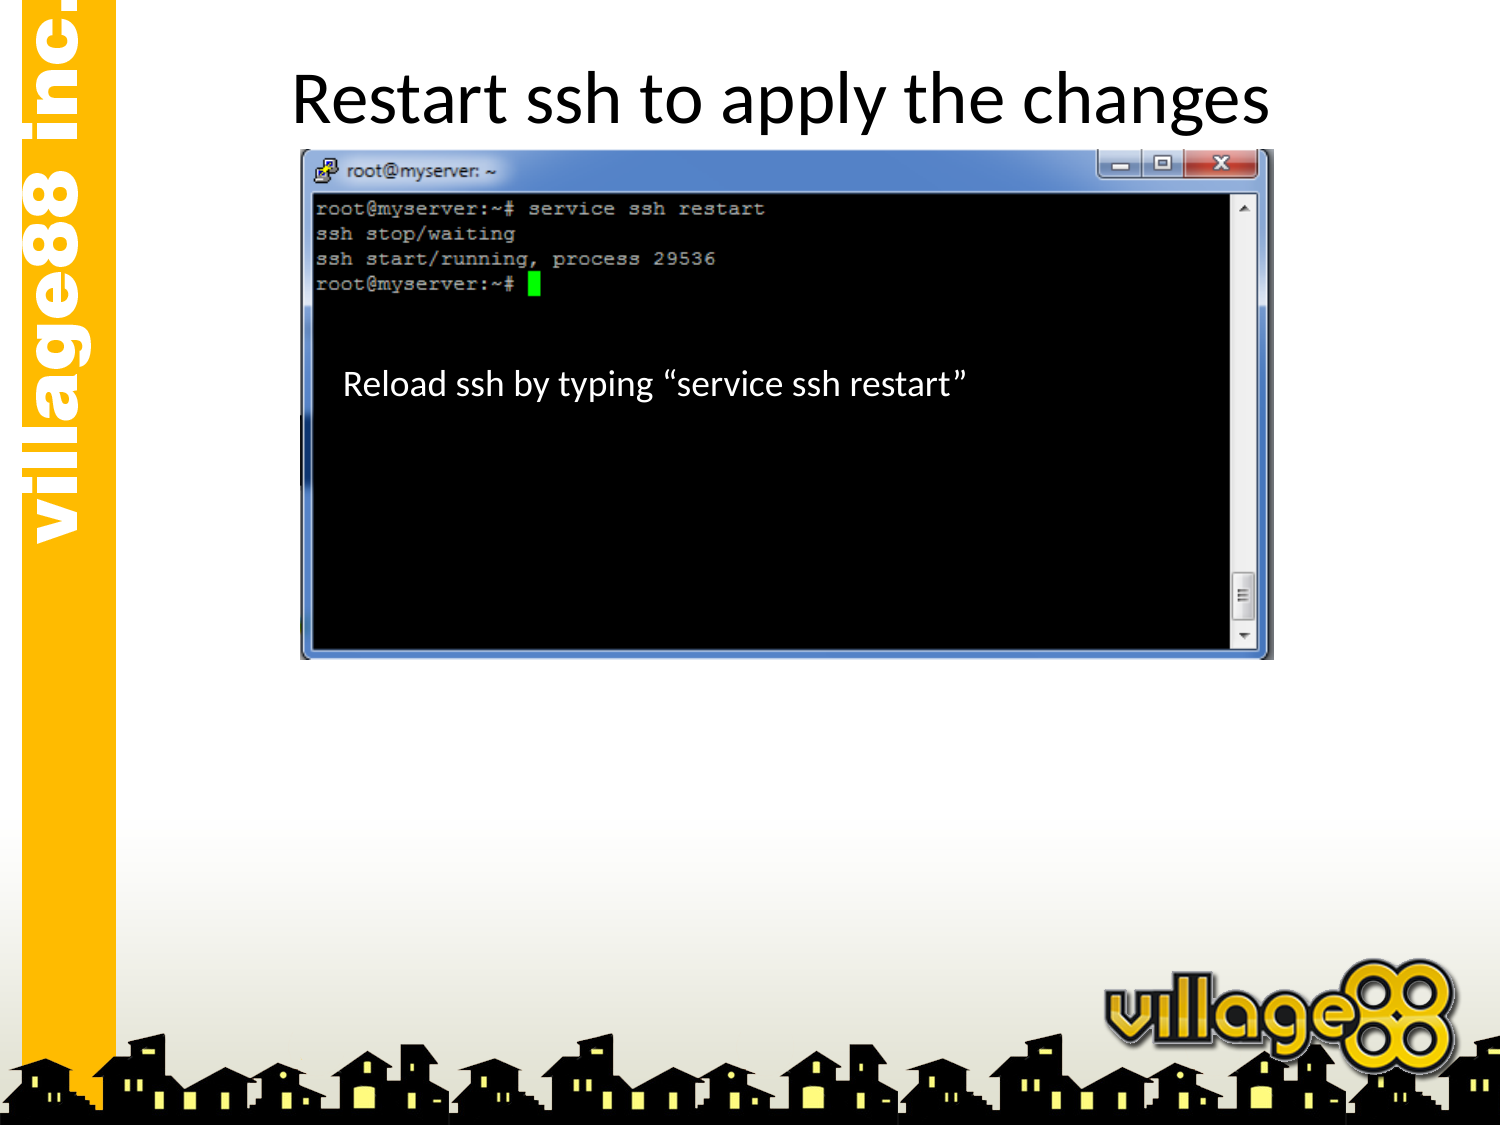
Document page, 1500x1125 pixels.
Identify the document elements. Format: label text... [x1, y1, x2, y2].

picture [0, 0, 1500, 1125]
title Restart ssh to apply the changes [112, 37, 1450, 150]
